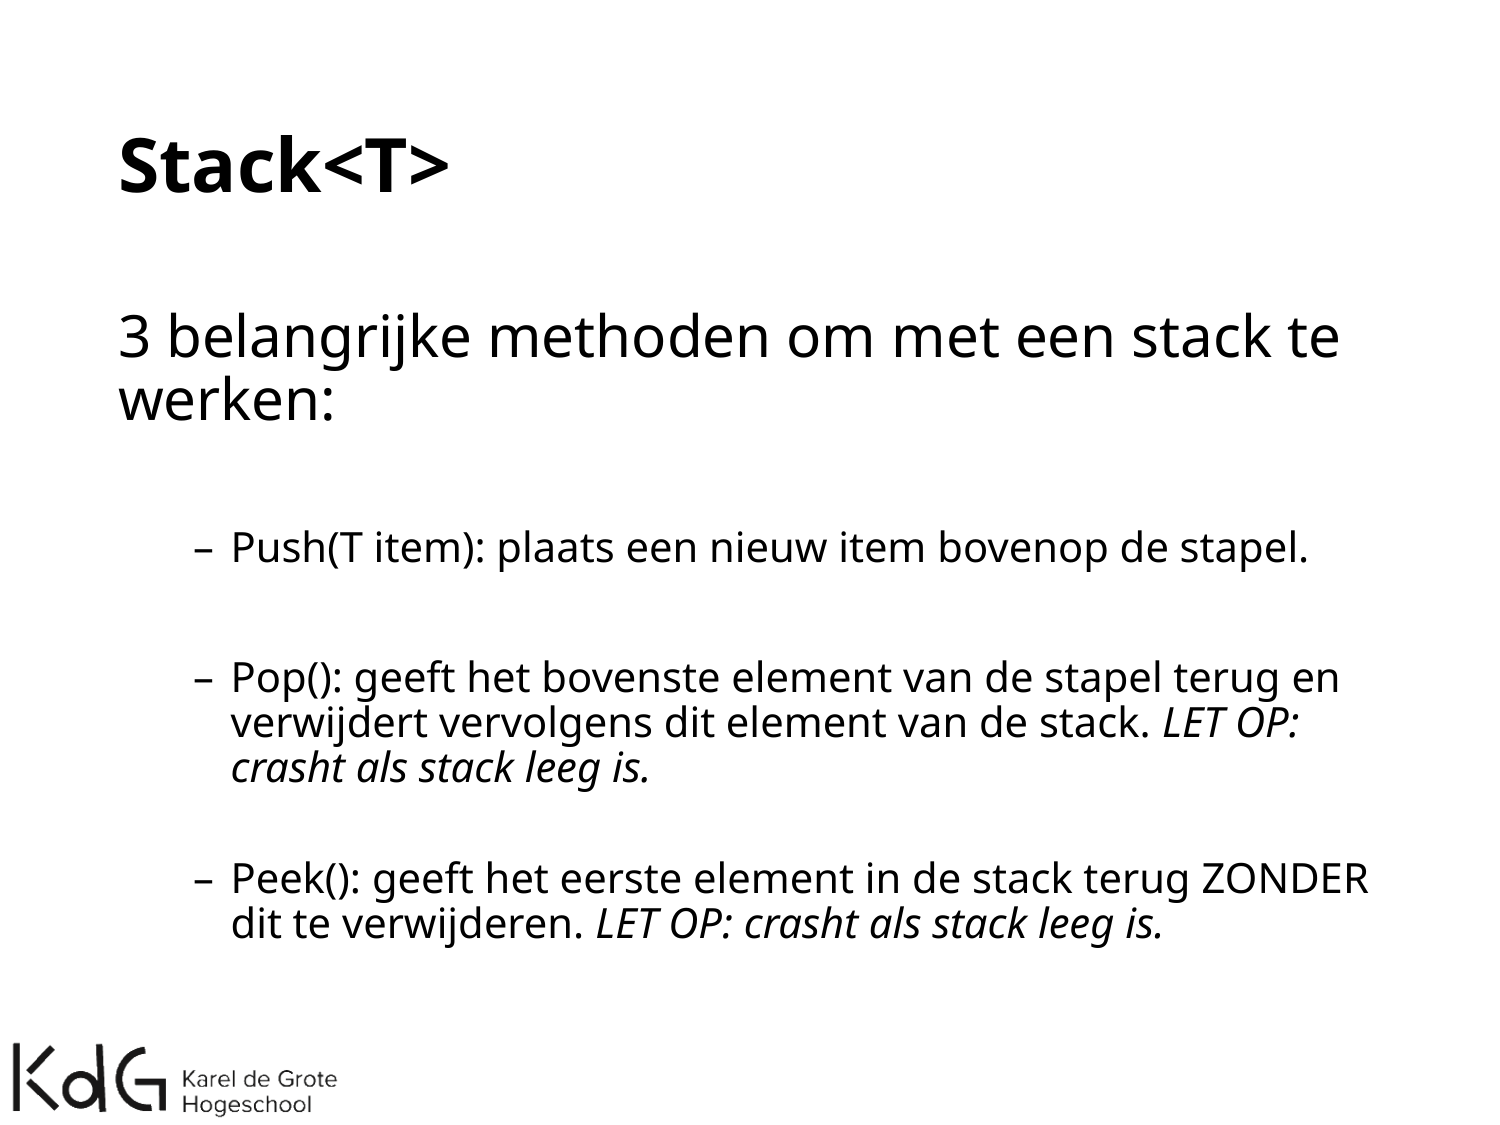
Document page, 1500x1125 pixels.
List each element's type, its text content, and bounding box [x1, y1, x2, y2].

list 3 belangrijke methoden om met een stack te werken: Push(T item): plaats een nieuw item bovenop de stapel. Pop(): geeft het bovenste element van de stapel terug en verwijdert vervolgens dit element van de stack. LET OP: crasht als stack leeg is. Peek(): geeft het eerste element in de stack terug ZONDER dit te verwijderen. LET OP: crasht als stack leeg is. [103, 299, 1397, 1014]
picture [0, 997, 383, 1125]
title Stack<T> [103, 59, 1397, 278]
